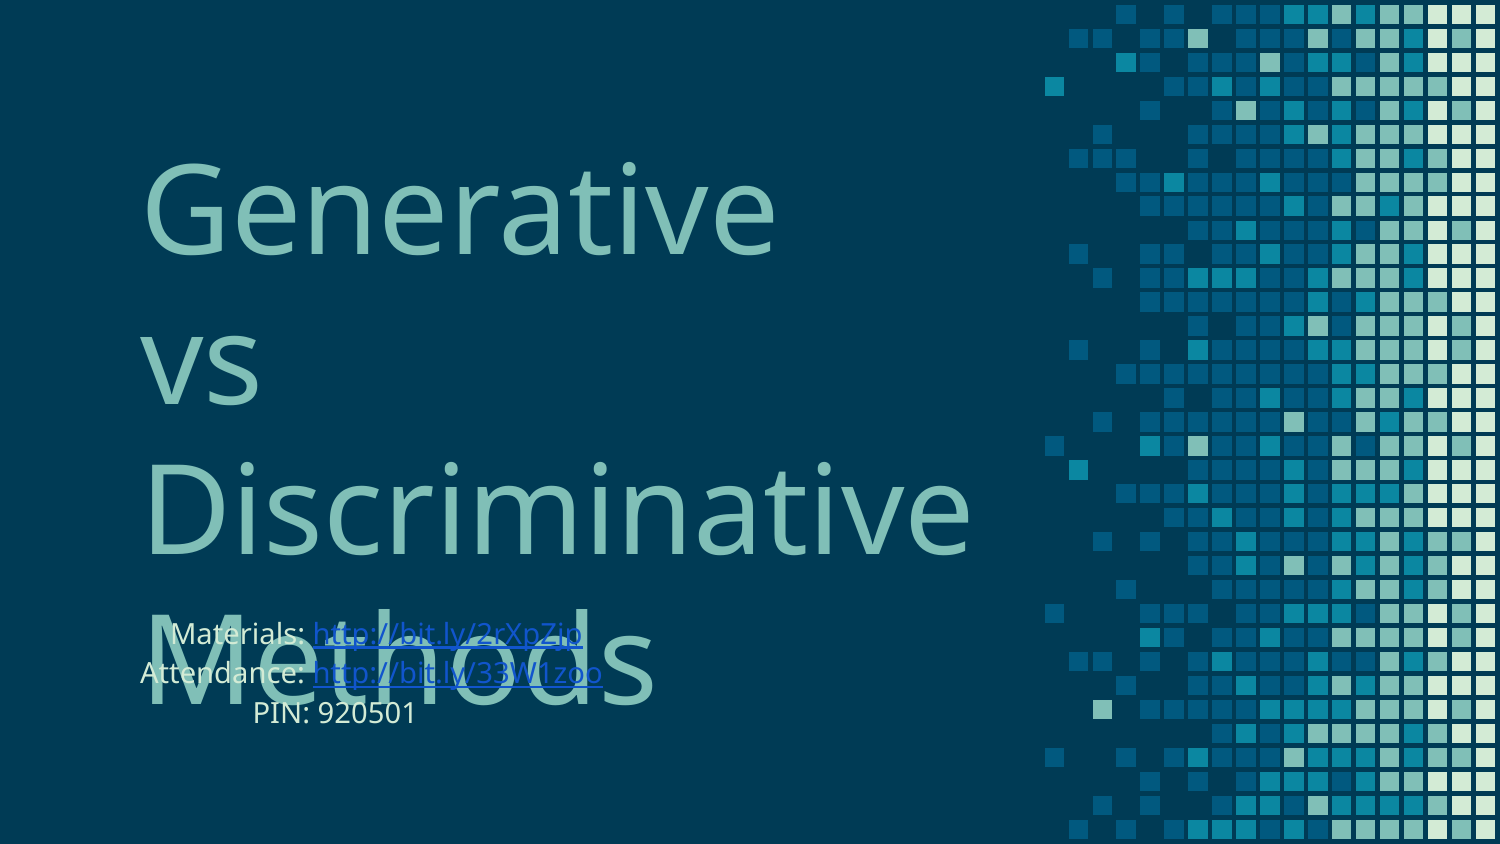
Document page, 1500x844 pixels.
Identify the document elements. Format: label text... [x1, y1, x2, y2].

title Generative vs Discriminative Methods [125, 114, 1011, 305]
picture [210, 336, 257, 405]
picture [330, 486, 378, 555]
picture [446, 488, 456, 553]
picture [445, 463, 457, 475]
picture [627, 486, 683, 553]
picture [819, 488, 829, 553]
picture [153, 465, 223, 553]
picture [766, 472, 805, 555]
picture [241, 463, 253, 475]
picture [394, 486, 432, 553]
picture [141, 338, 202, 403]
picture [242, 488, 252, 553]
picture [699, 486, 752, 555]
picture [842, 488, 903, 553]
picture [270, 486, 317, 555]
picture [818, 463, 830, 475]
picture [594, 463, 606, 475]
picture [478, 486, 573, 553]
picture [595, 488, 605, 553]
text_box Materials: http://bit.ly/2rXpZjp Attendance: http://bit.ly/33W1zoo PIN: 920501 [125, 564, 1073, 756]
picture [911, 486, 968, 555]
